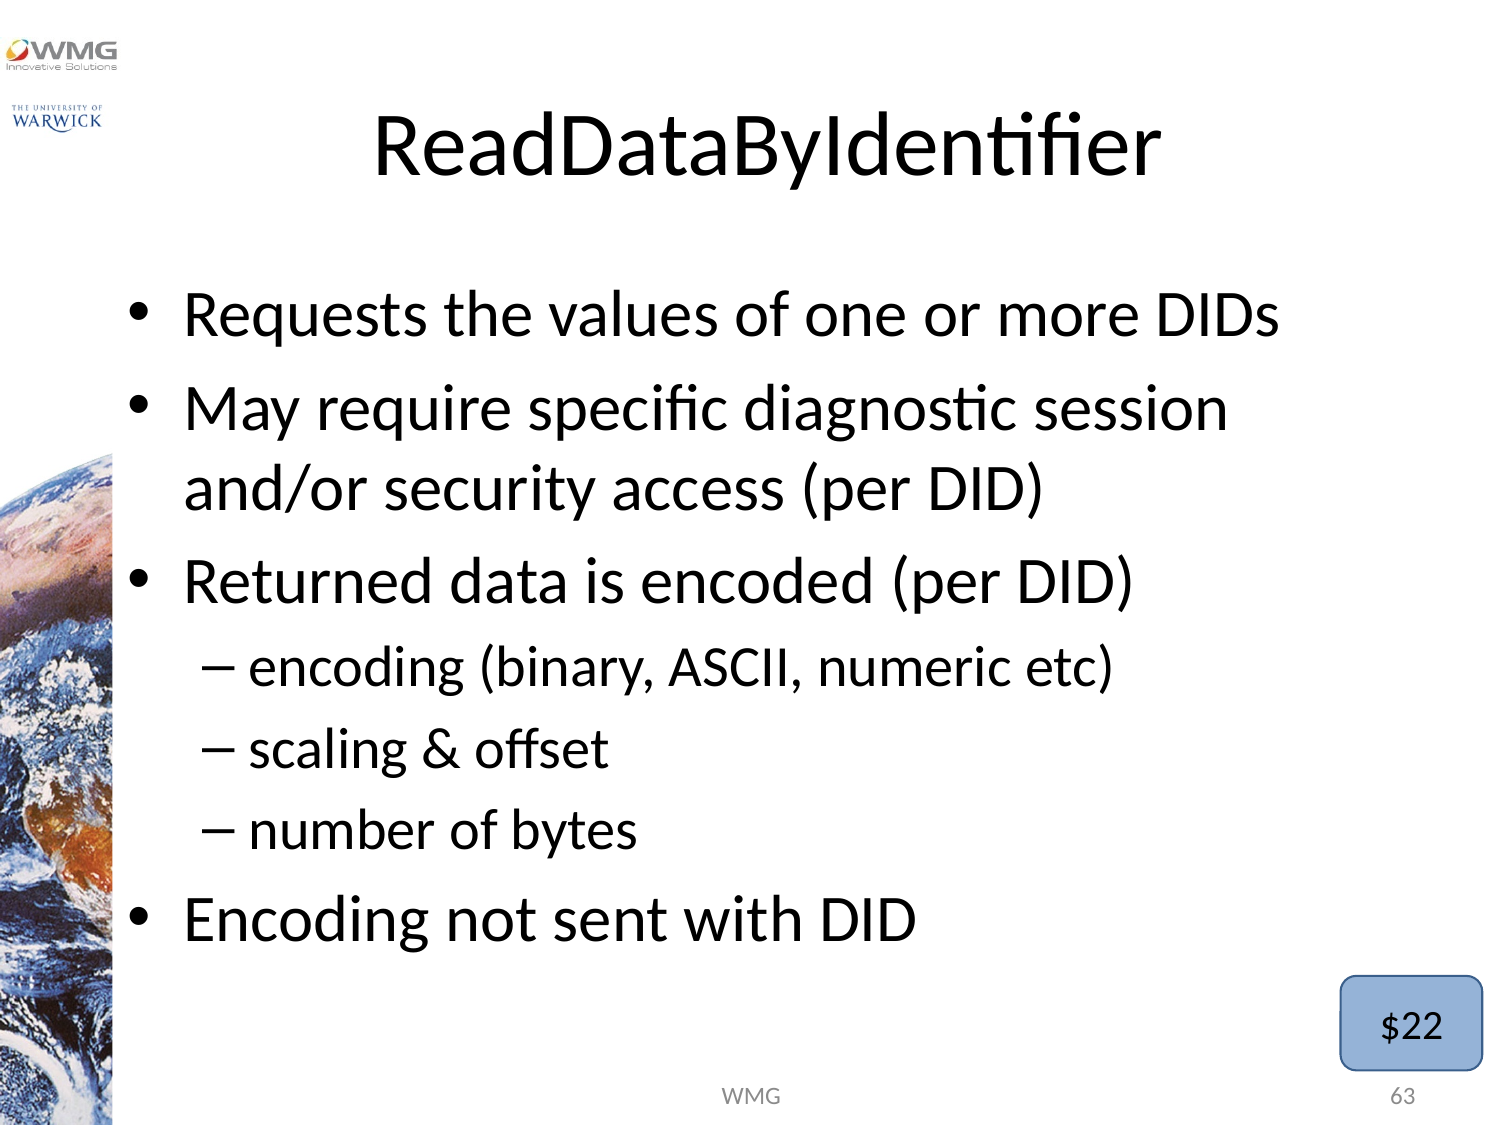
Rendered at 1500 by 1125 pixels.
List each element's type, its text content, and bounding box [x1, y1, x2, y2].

picture [0, 37, 125, 73]
slide_number 63 [1080, 1065, 1431, 1125]
title ReadDataByIdentifier [112, 45, 1425, 233]
picture [0, 93, 112, 138]
list Requests the values of one or more DIDs May require specific diagnostic session and/or security access (per DID) Returned data is encoded (per DID) encoding (binary, ASCII, numeric etc) scaling & offset number of bytes Encoding not sent with DID [112, 262, 1425, 1005]
picture [0, 399, 113, 1125]
footer WMG [513, 1065, 989, 1125]
text_box $22 [1338, 973, 1485, 1073]
